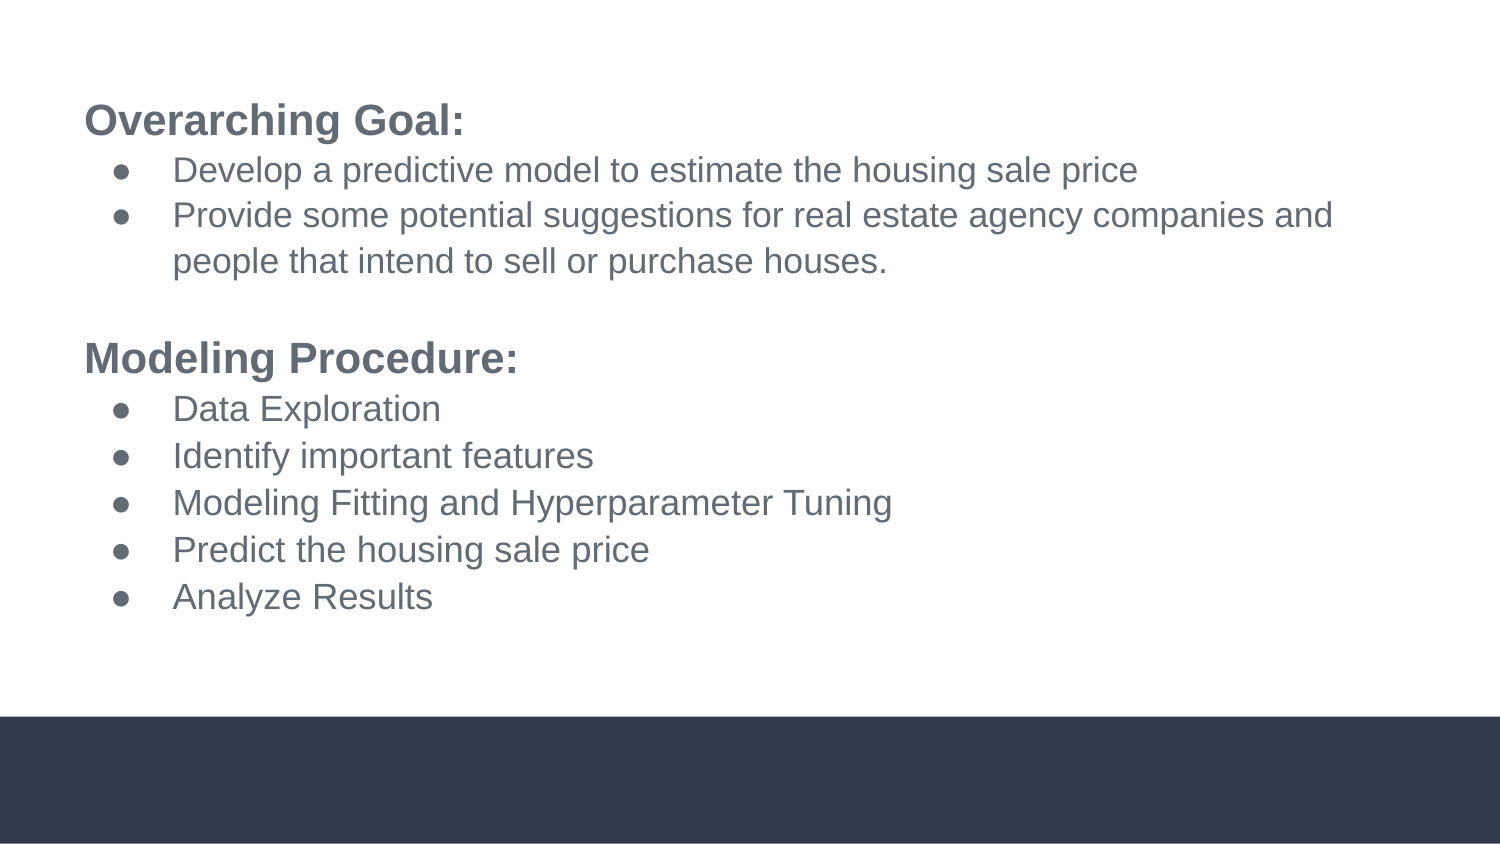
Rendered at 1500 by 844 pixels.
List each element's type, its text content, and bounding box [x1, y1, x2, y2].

list Overarching Goal: Develop a predictive model to estimate the housing sale price Provide some potential suggestions for real estate agency companies and people that intend to sell or purchase houses. Modeling Procedure: Data Exploration Identify important features Modeling Fitting and Hyperparameter Tuning Predict the housing sale price Analyze Results [69, 73, 1379, 667]
